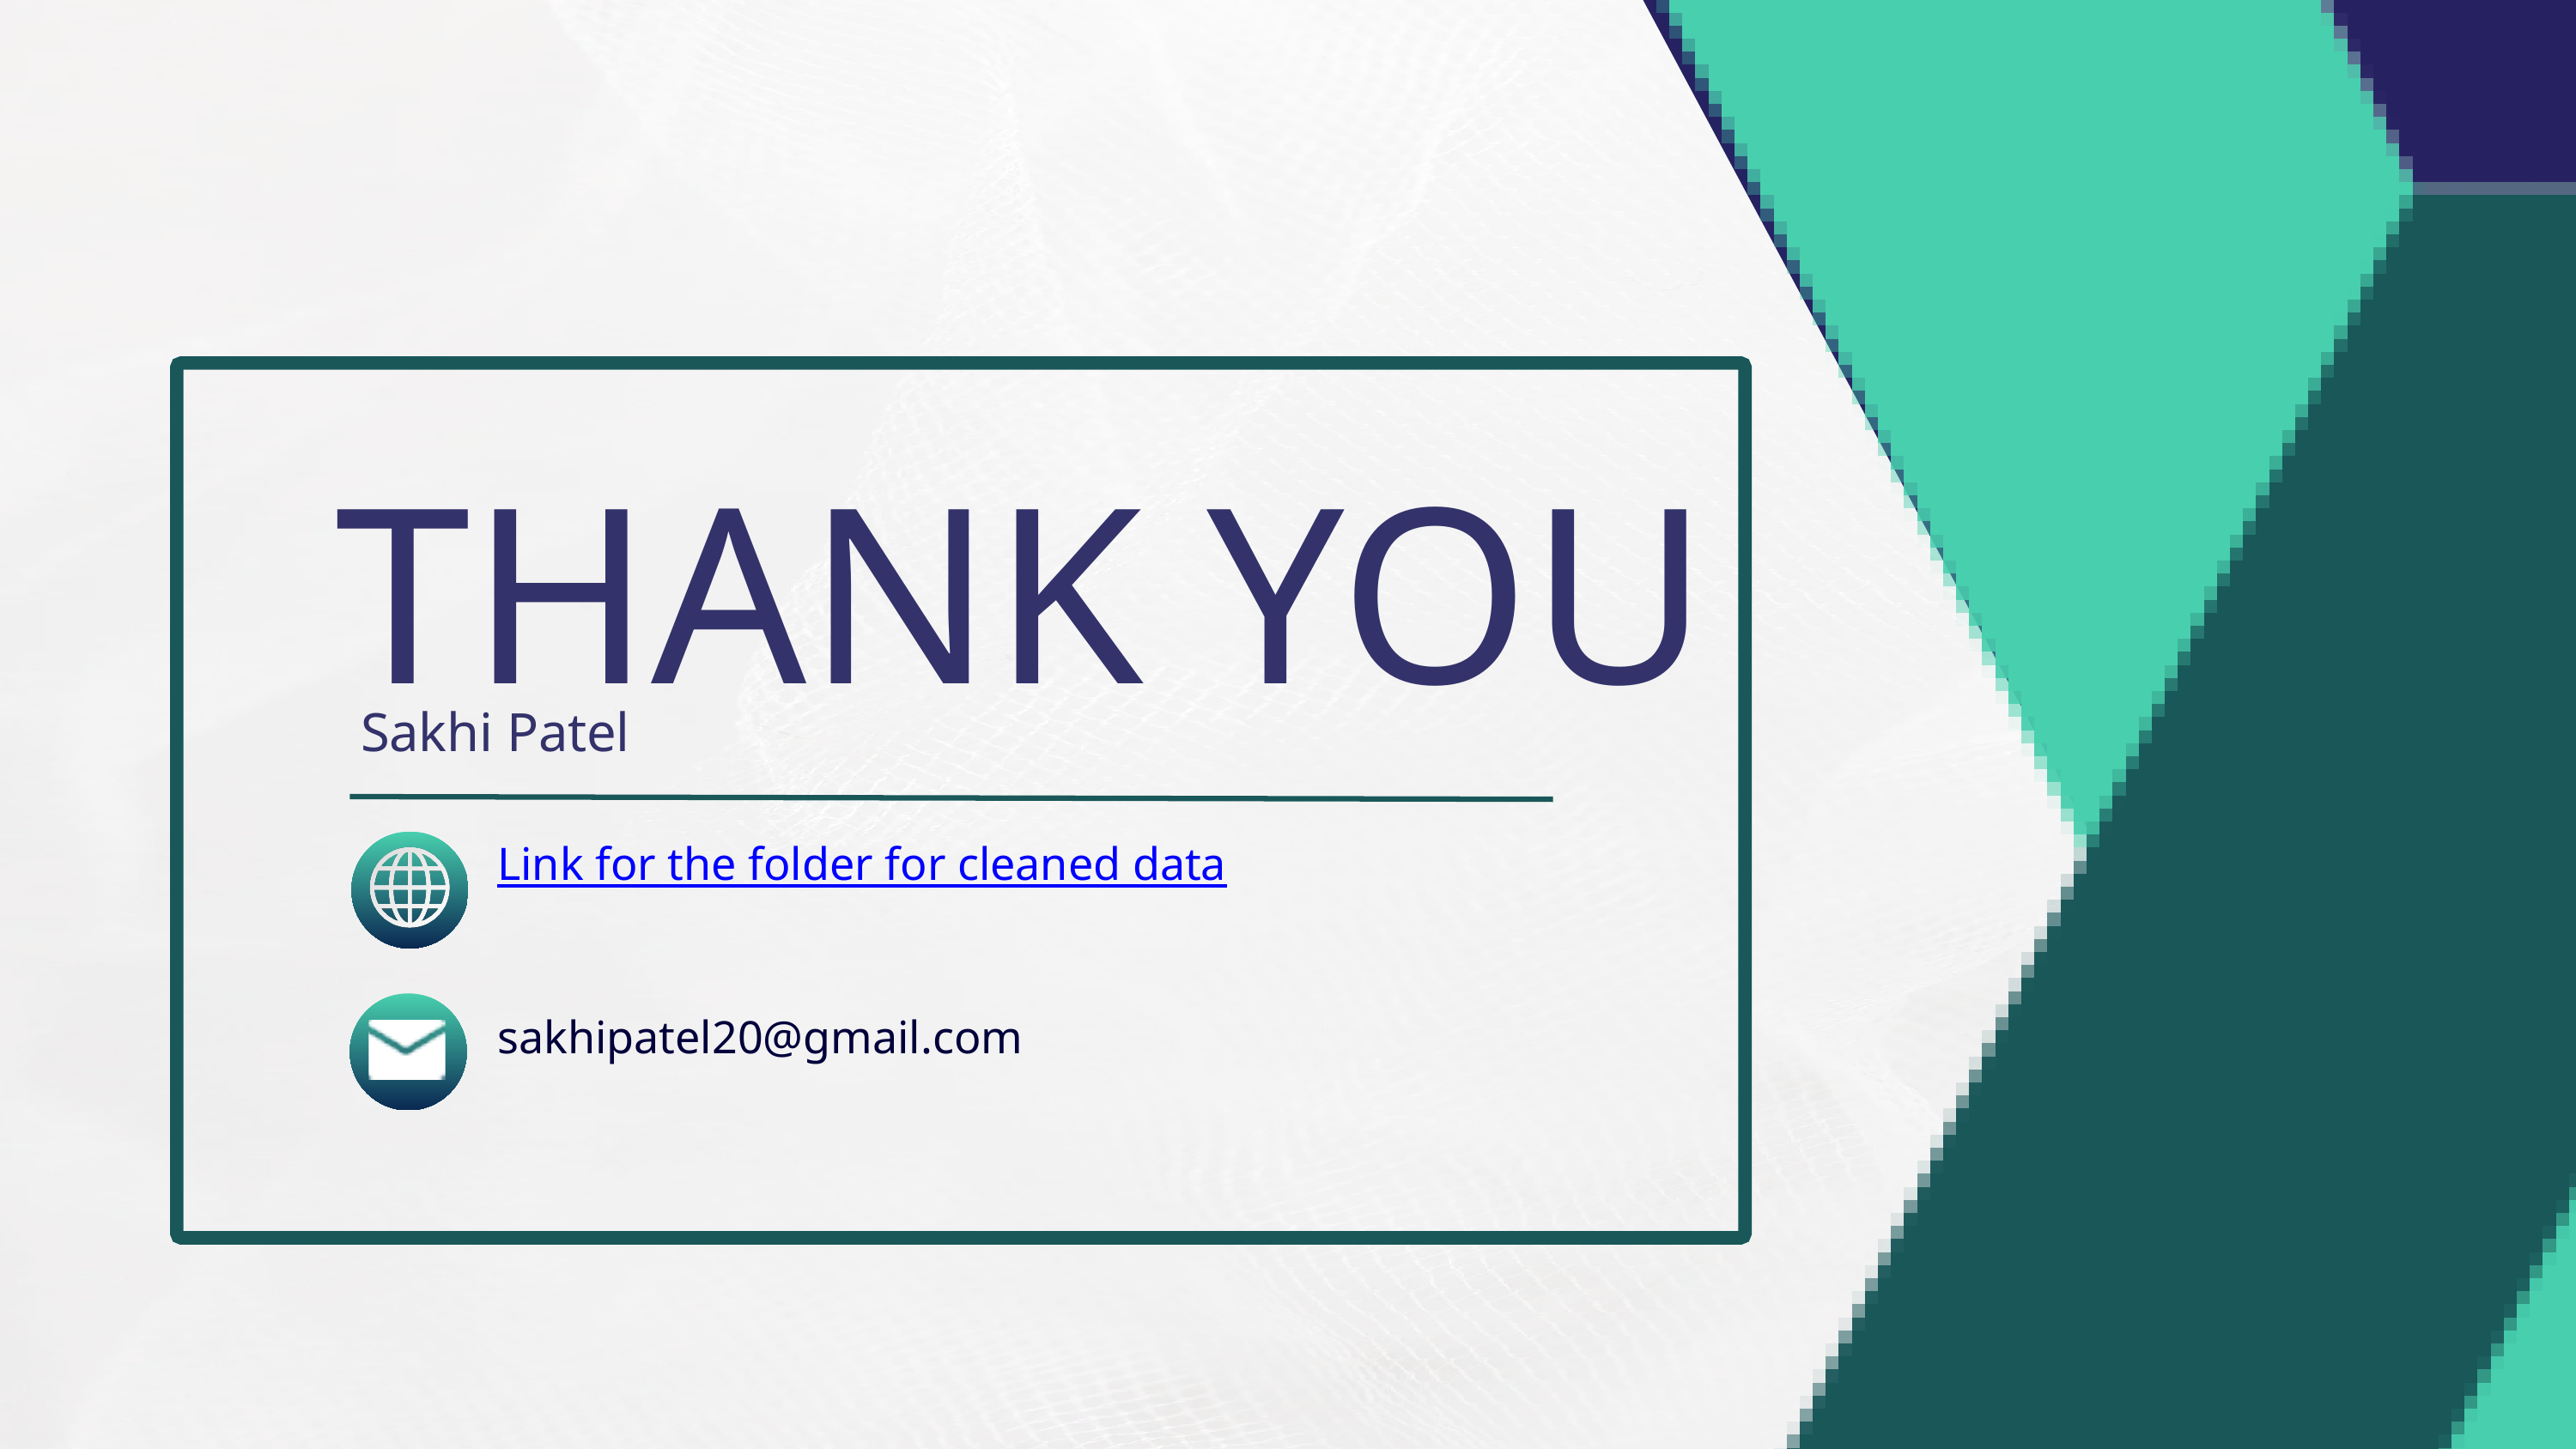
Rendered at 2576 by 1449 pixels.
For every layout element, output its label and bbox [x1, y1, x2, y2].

text_box [1631, 0, 2576, 1449]
text_box [176, 362, 1746, 1239]
text_box [0, 0, 1631, 1449]
text_box [1822, 0, 2258, 785]
text_box [349, 831, 1553, 1111]
